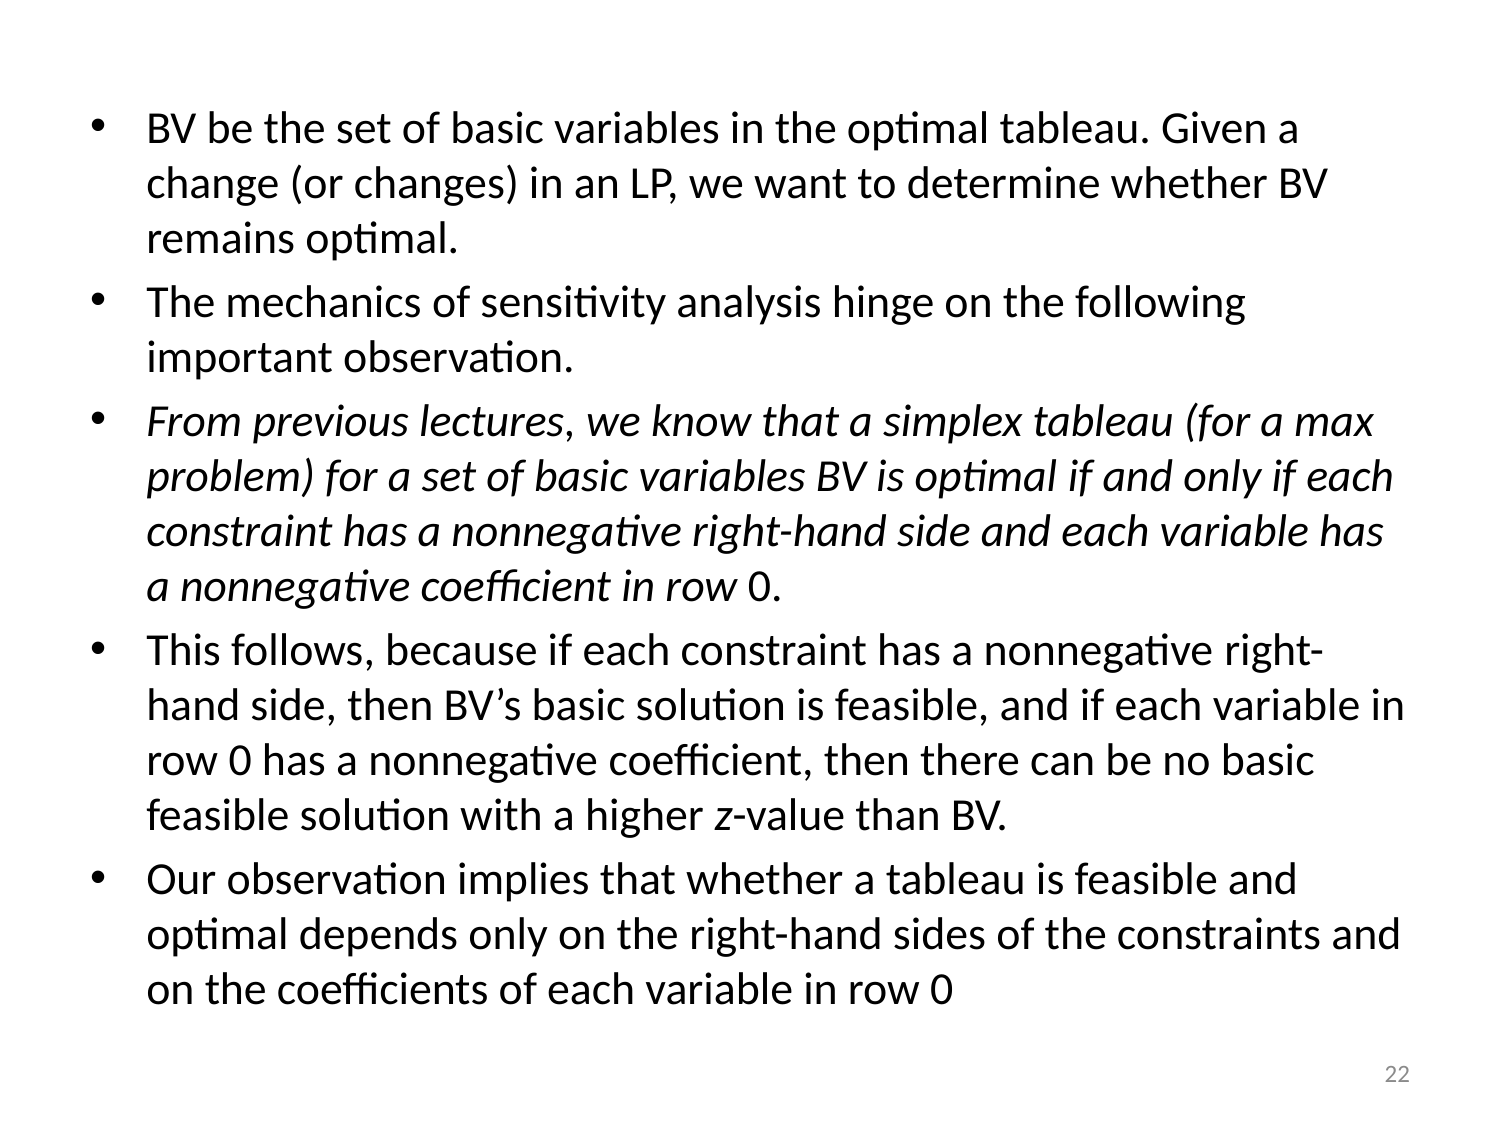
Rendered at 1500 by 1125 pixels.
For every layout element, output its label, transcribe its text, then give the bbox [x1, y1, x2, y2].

slide_number 22 [1074, 1042, 1425, 1103]
list BV be the set of basic variables in the optimal tableau. Given a change (or changes) in an LP, we want to determine whether BV remains optimal. The mechanics of sensitivity analysis hinge on the following important observation. From previous lectures, we know that a simplex tableau (for a max problem) for a set of basic variables BV is optimal if and only if each constraint has a nonnegative right-hand side and each variable has a nonnegative coefficient in row 0. This follows, because if each constraint has a nonnegative right-hand side, then BV’s basic solution is feasible, and if each variable in row 0 has a nonnegative coefficient, then there can be no basic feasible solution with a higher z-value than BV. Our observation implies that whether a tableau is feasible and optimal depends only on the right-hand sides of the constraints and on the coefficients of each variable in row 0 [75, 90, 1425, 1035]
